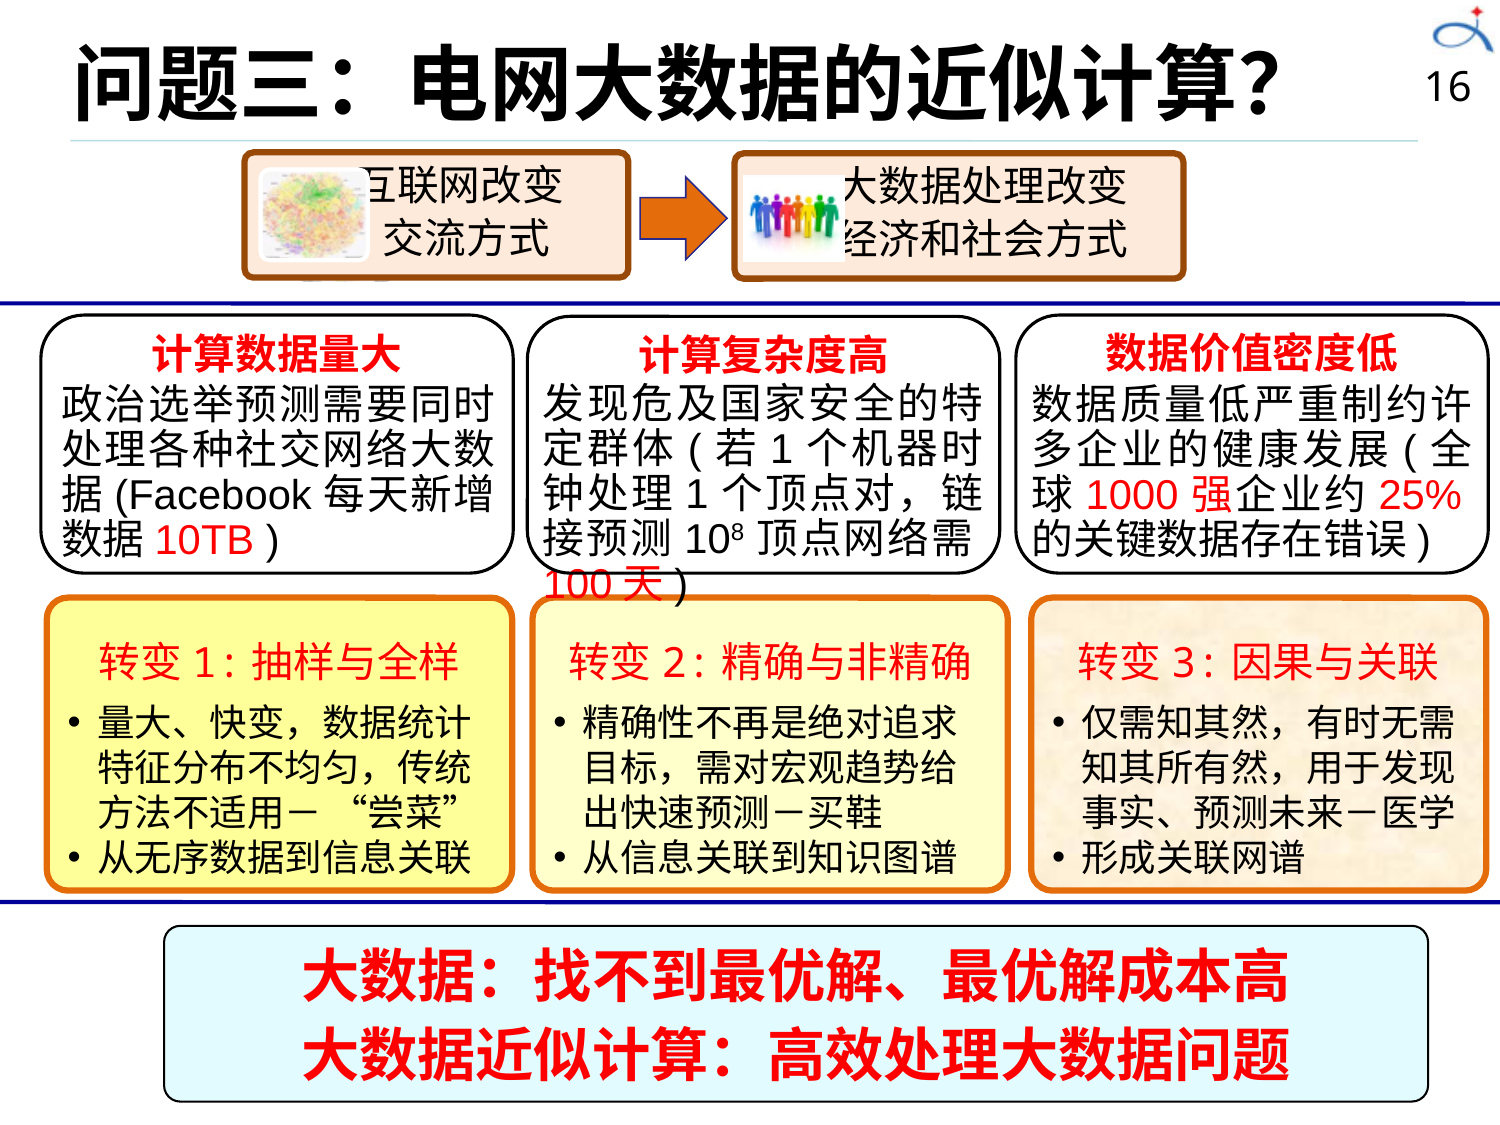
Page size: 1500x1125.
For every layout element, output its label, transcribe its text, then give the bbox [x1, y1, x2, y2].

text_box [734, 153, 1184, 279]
text_box 问题三：电网大数据的近似计算？ [58, 23, 1436, 139]
text_box 大数据：找不到最优解、最优解成本高 大数据近似计算：高效处理大数据问题 [164, 925, 1429, 1102]
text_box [244, 152, 629, 278]
text_box 转变3:因果与关联 仅需知其然，有时无需知其所有然，用于发现事实、预测未来－医学 形成关联网谱 [1031, 597, 1487, 891]
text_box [1015, 314, 1489, 575]
text_box 转变1:抽样与全样 量大、快变，数据统计特征分布不均匀，传统方法不适用－ “尝菜” 从无序数据到信息关联 [46, 597, 513, 891]
text_box 转变2:精确与非精确 精确性不再是绝对追求目标，需对宏观趋势给出快速预测－买鞋 从信息关联到知识图谱 [532, 597, 1008, 891]
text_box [40, 314, 514, 575]
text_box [527, 316, 1000, 574]
picture [1432, 5, 1495, 55]
text_box 16 [1406, 58, 1487, 119]
text_box [640, 177, 728, 260]
